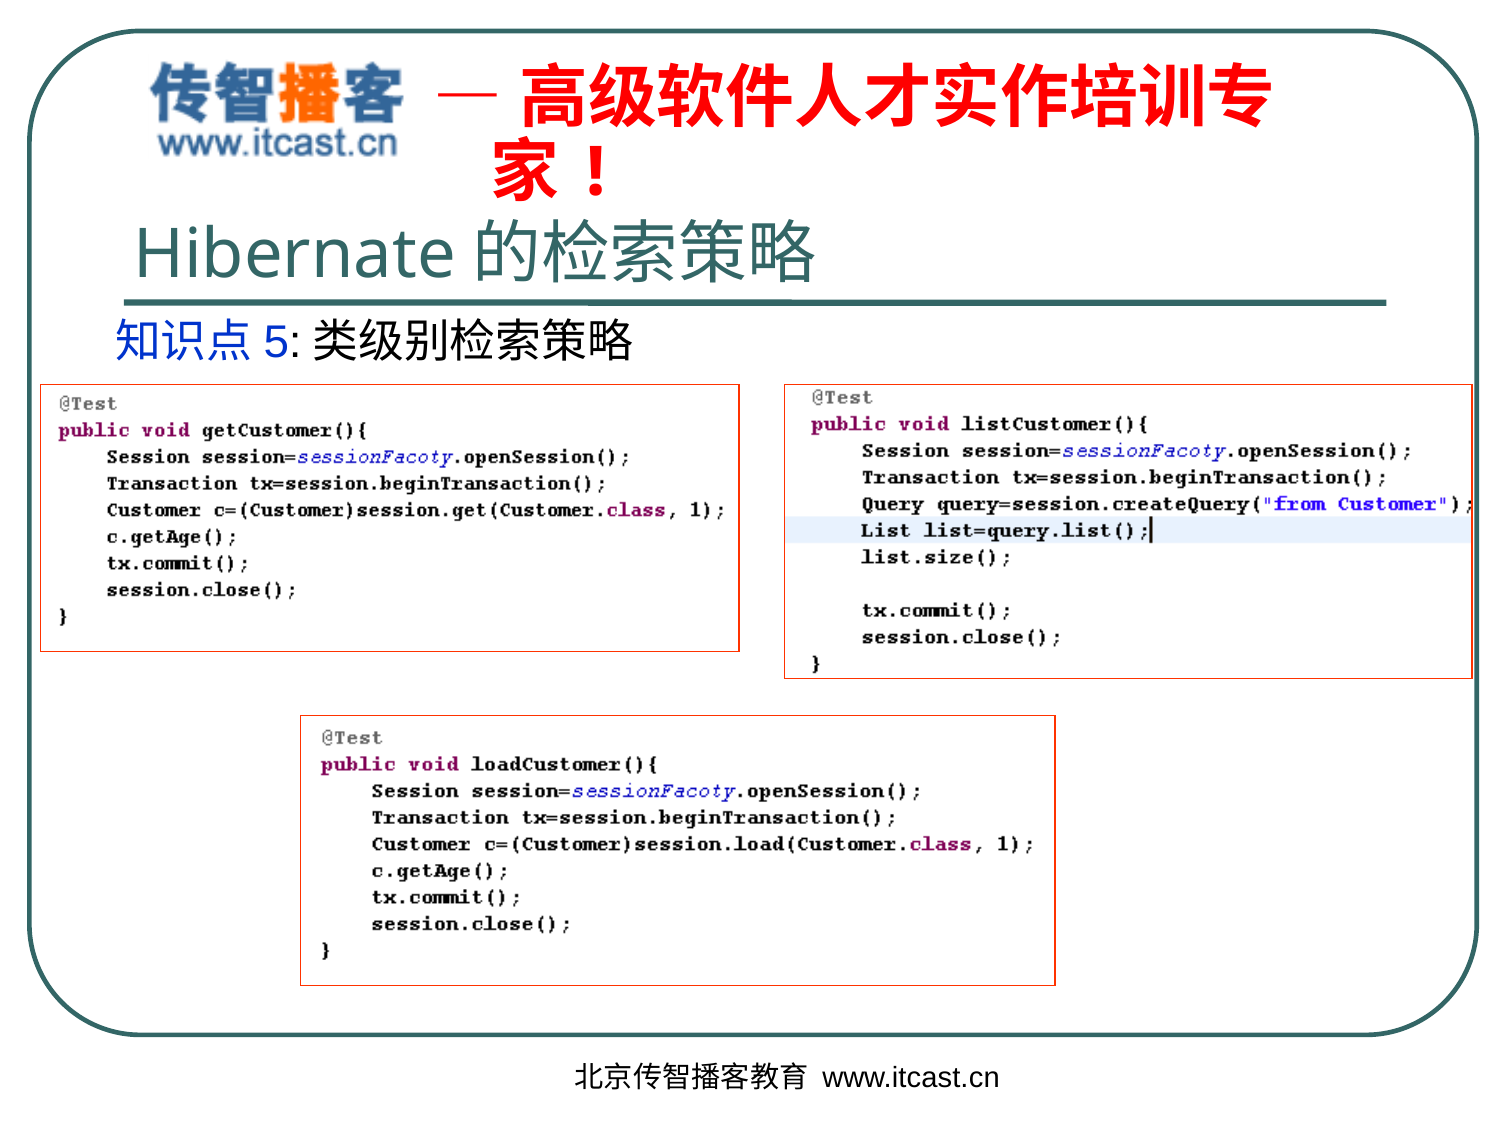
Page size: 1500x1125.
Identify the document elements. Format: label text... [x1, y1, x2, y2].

picture [41, 385, 739, 651]
picture [785, 385, 1472, 678]
list 知识点5:类级别检索策略 [100, 314, 1363, 374]
picture [147, 54, 408, 159]
title Hibernate的检索策略 [100, 172, 1363, 299]
footer 北京传智播客教育 www.itcast.cn [549, 1050, 1025, 1125]
picture [301, 716, 1055, 985]
